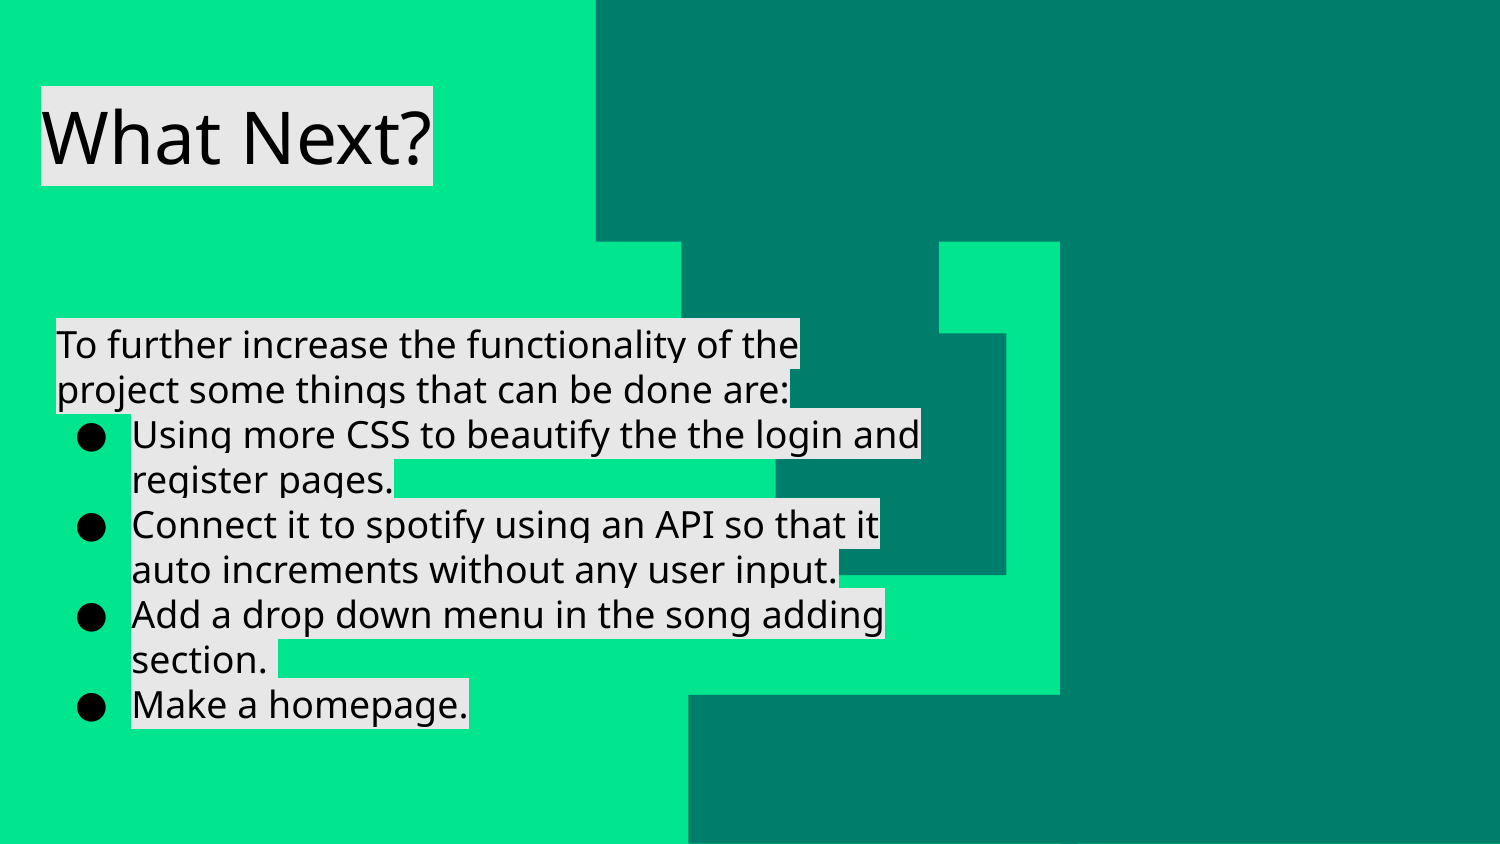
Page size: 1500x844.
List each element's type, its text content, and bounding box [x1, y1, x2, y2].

subtitle To further increase the functionality of the project some things that can be done are: Using more CSS to beautify the the login and register pages. Connect it to spotify using an API so that it auto increments without any user input. Add a drop down menu in the song adding section. Make a homepage. [41, 305, 941, 803]
title What Next? [41, 72, 745, 215]
